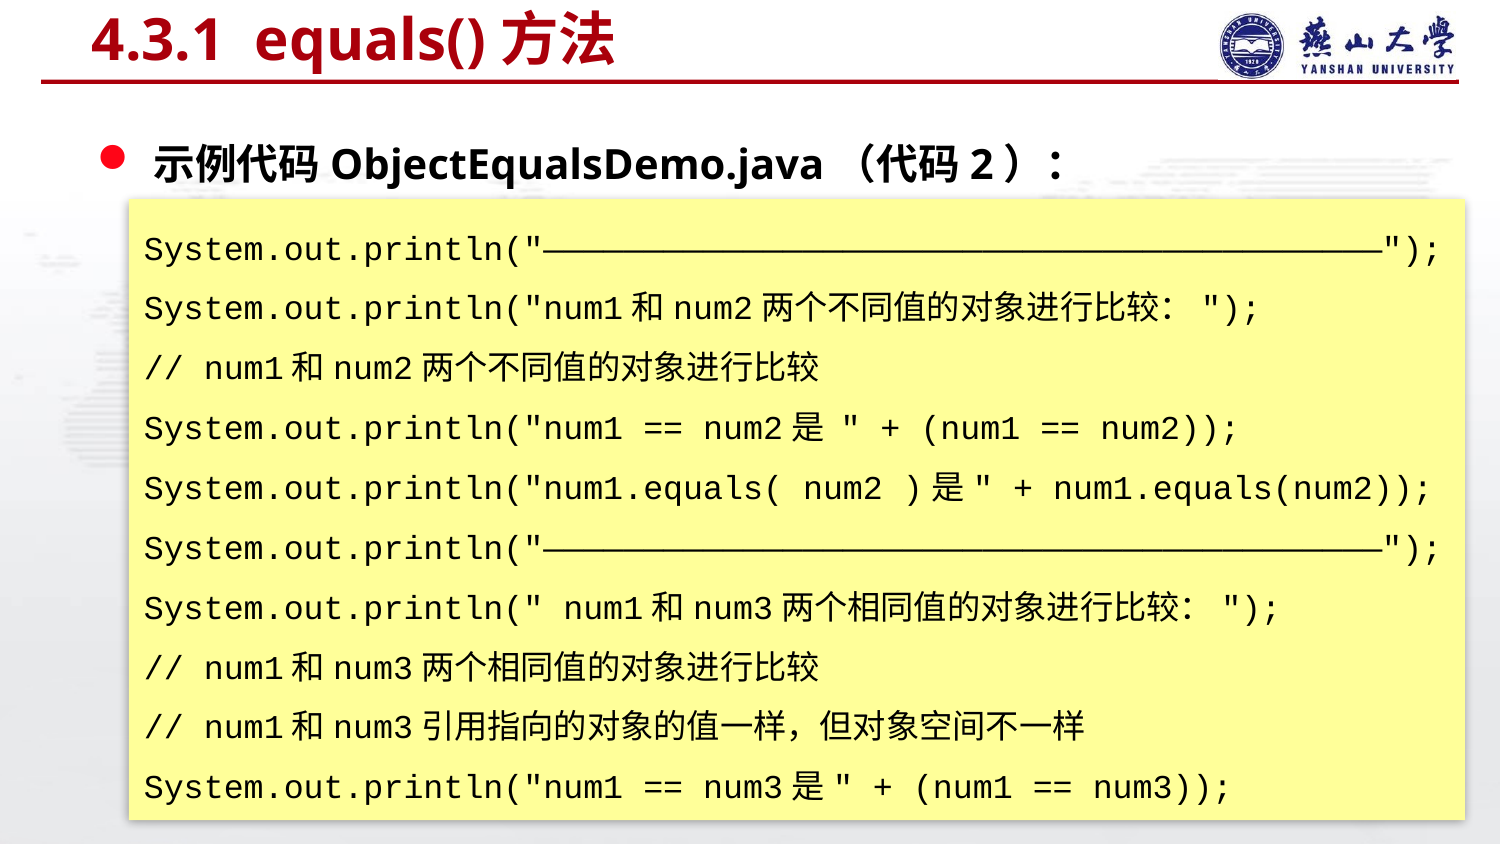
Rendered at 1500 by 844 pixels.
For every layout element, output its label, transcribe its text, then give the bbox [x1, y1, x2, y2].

title 4.3.1 equals()方法 [76, 2, 873, 71]
list System.out.println("——————————————————————————————————————————"); System.out.println("num1和num2两个不同值的对象进行比较："); // num1和num2两个不同值的对象进行比较 System.out.println("num1 == num2是 " + (num1 == num2)); System.out.println("num1.equals( num2 )是" + num1.equals(num2)); System.out.println("——————————————————————————————————————————"); System.out.println(" num1和num3两个相同值的对象进行比较："); // num1和num3两个相同值的对象进行比较 // num1和num3引用指向的对象的值一样，但对象空间不一样 System.out.println("num1 == num3是" + (num1 == num3)); [128, 198, 1466, 821]
picture [0, 1, 1500, 844]
list 示例代码ObjectEqualsDemo.java（代码2）： [81, 105, 1429, 200]
